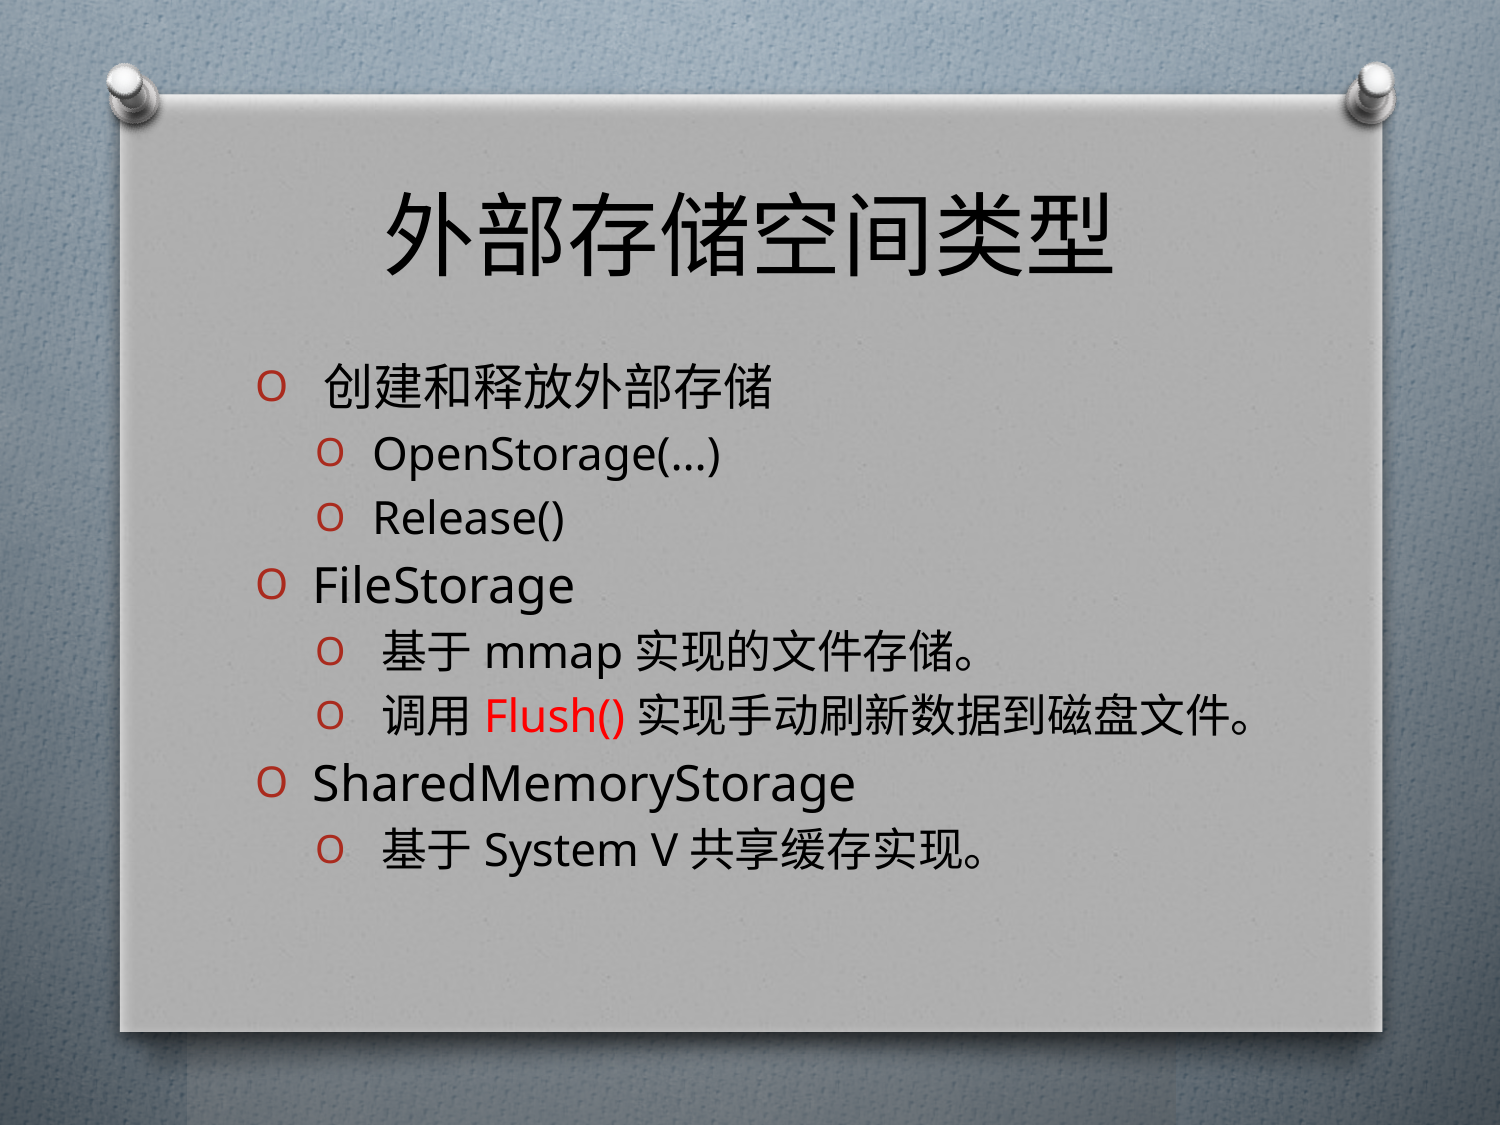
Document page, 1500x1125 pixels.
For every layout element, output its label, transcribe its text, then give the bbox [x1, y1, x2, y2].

list 创建和释放外部存储 OpenStorage(…) Release() FileStorage 基于mmap实现的文件存储。 调用Flush()实现手动刷新数据到磁盘文件。 SharedMemoryStorage 基于System V共享缓存实现。 [240, 347, 1257, 939]
picture [1317, 35, 1439, 156]
title 外部存储空间类型 [179, 134, 1323, 332]
picture [75, 29, 198, 153]
